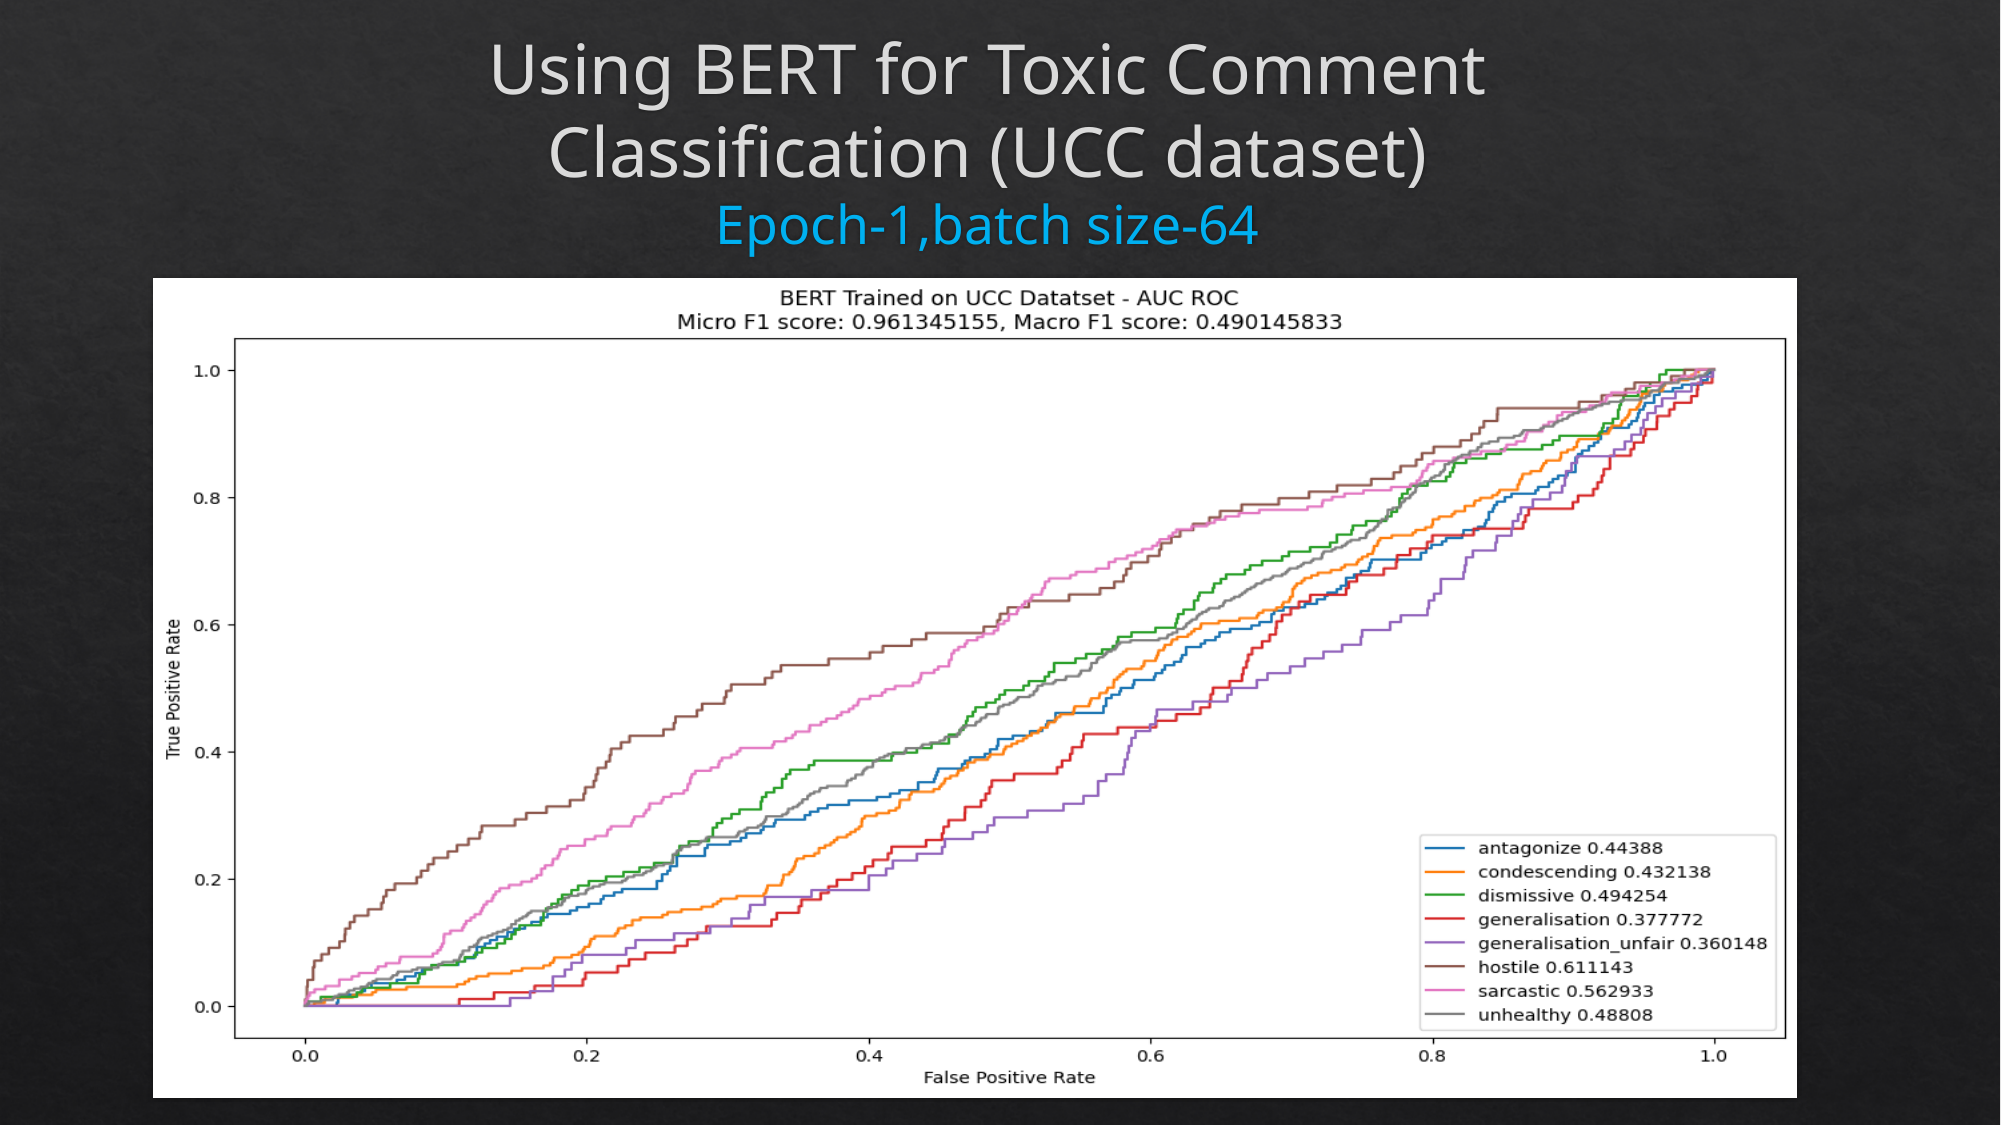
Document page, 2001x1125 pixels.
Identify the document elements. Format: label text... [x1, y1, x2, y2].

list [152, 278, 1798, 1098]
title Using BERT for Toxic Comment Classification (UCC dataset) Epoch-1,batch size-64 [342, 16, 1633, 265]
